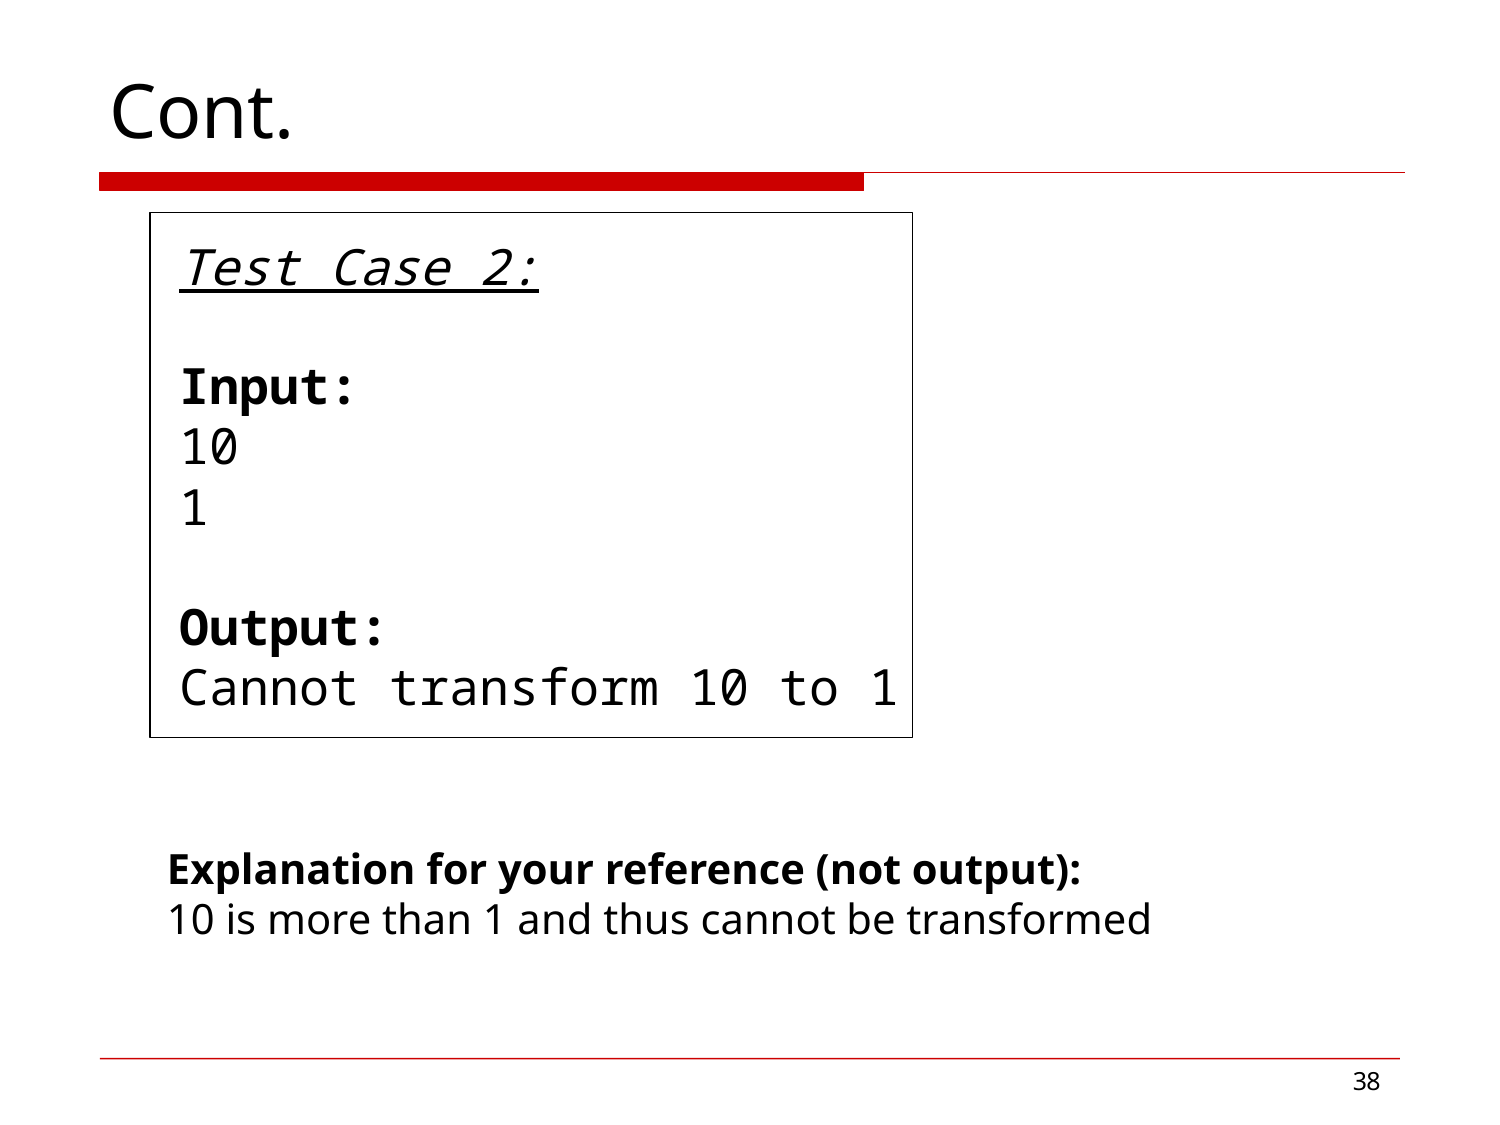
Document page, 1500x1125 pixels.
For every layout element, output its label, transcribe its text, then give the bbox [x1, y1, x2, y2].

slide_number 38 [1346, 1063, 1394, 1125]
title Cont. [105, 11, 1417, 252]
text_box Explanation for your reference (not output): 10 is more than 1 and thus cannot be transformed [149, 835, 1310, 951]
text_box Test Case 2: Input: 10 1 Output: Cannot transform 10 to 1 [149, 212, 913, 738]
